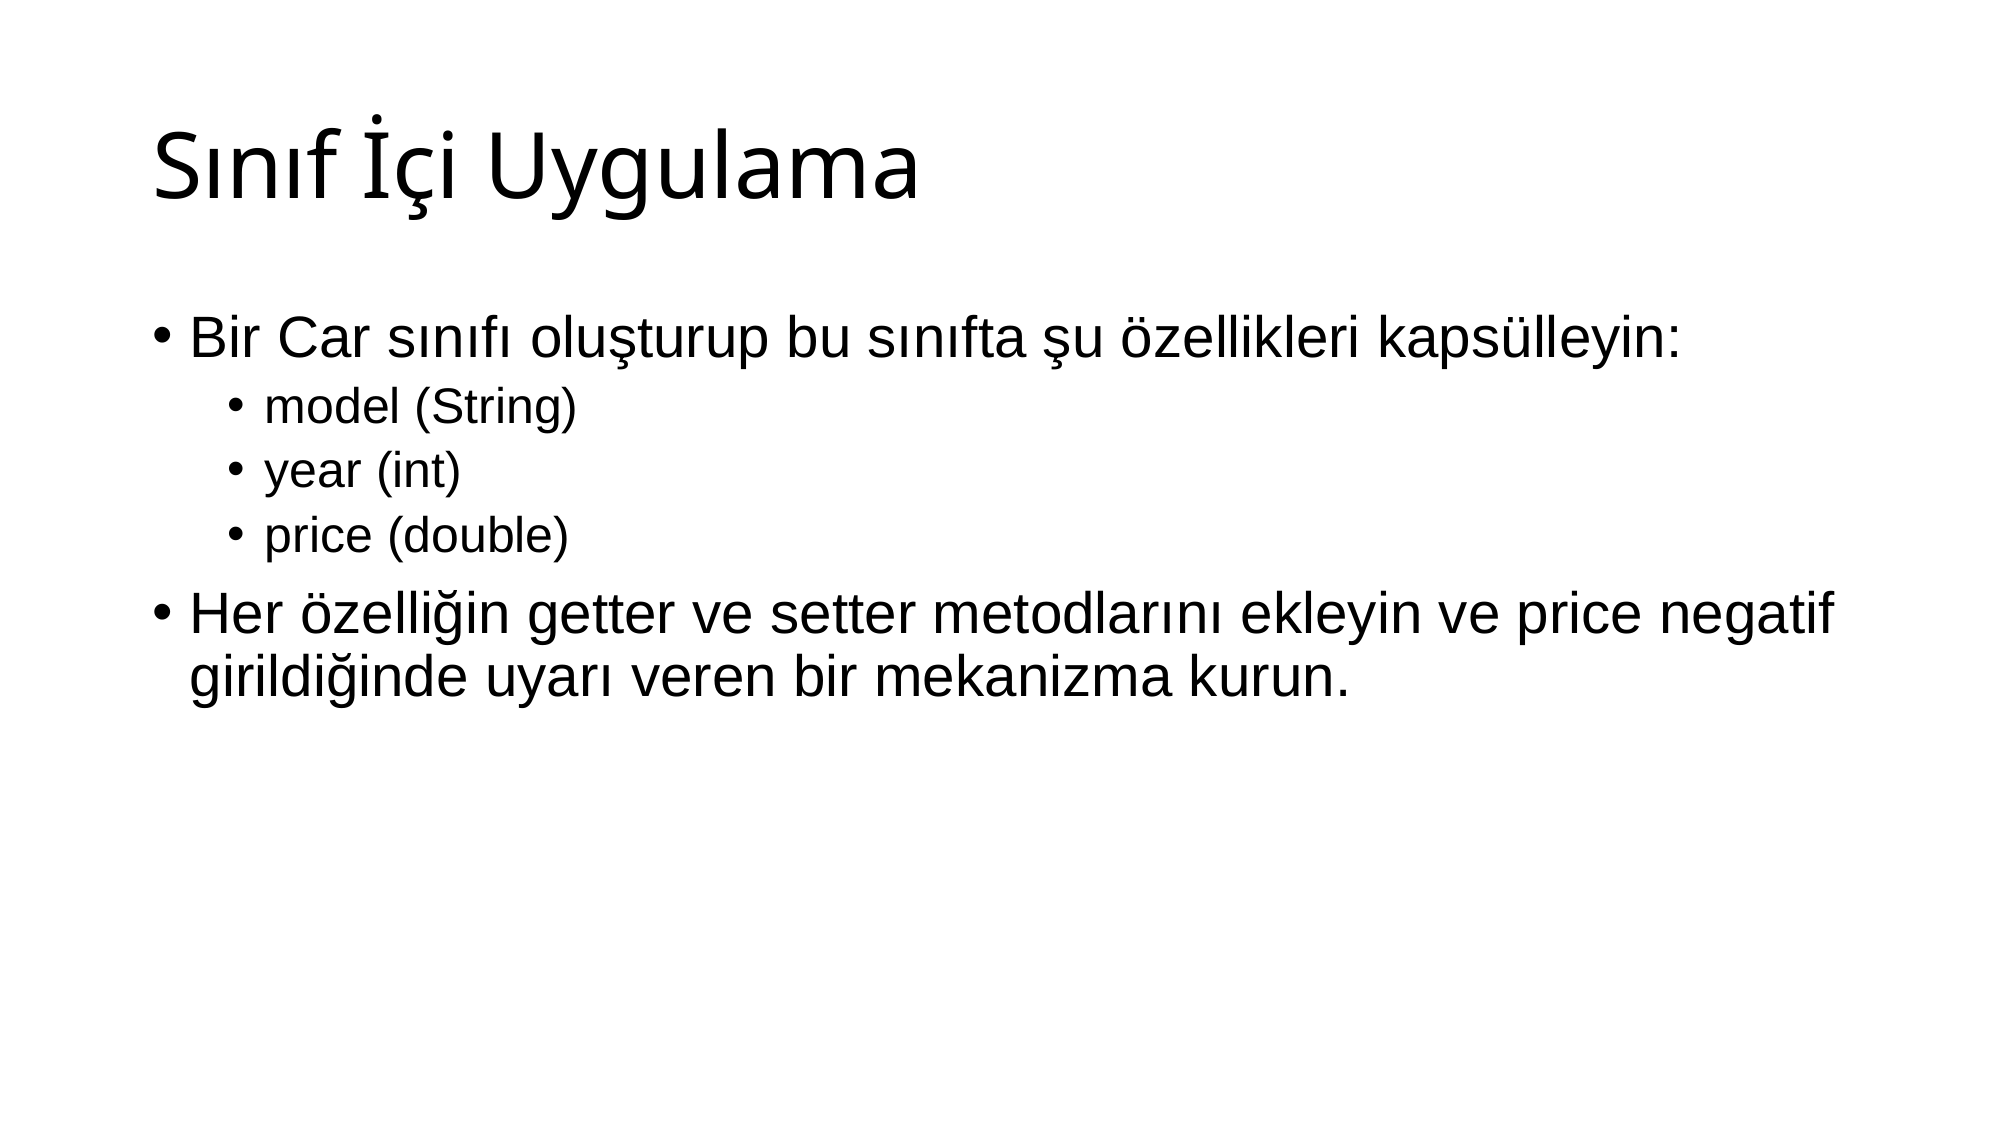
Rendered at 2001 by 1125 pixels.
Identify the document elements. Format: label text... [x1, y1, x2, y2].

list Bir Car sınıfı oluşturup bu sınıfta şu özellikleri kapsülleyin: model (String) year (int) price (double) Her özelliğin getter ve setter metodlarını ekleyin ve price negatif girildiğinde uyarı veren bir mekanizma kurun. [137, 299, 1863, 1014]
title Sınıf İçi Uygulama [137, 59, 1863, 278]
